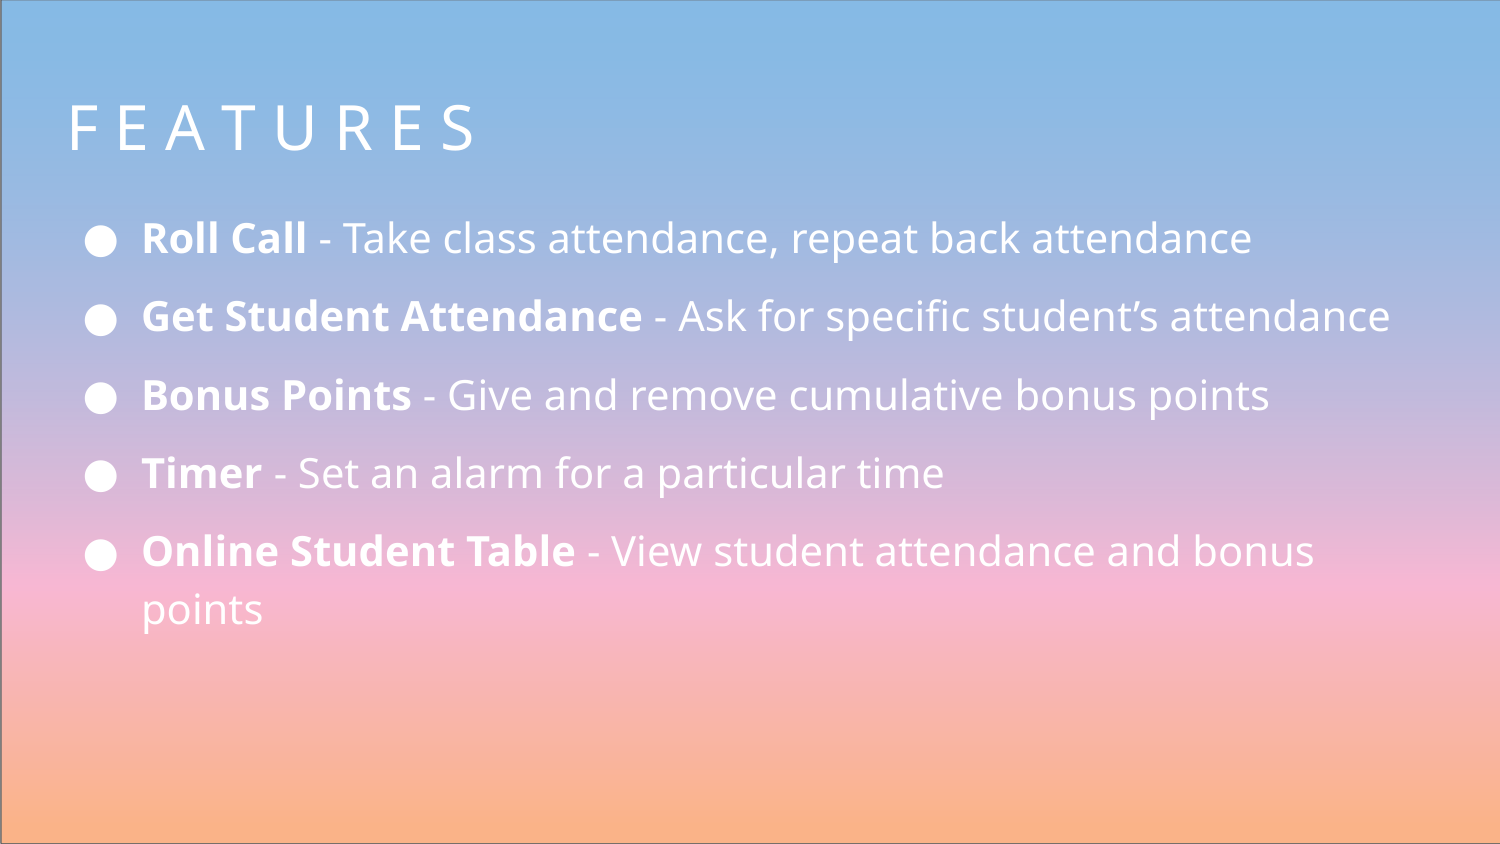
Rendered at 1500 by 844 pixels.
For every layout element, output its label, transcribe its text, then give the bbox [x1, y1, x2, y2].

list Roll Call - Take class attendance, repeat back attendance Get Student Attendance - Ask for specific student’s attendance Bonus Points - Give and remove cumulative bonus points Timer - Set an alarm for a particular time Online Student Table - View student attendance and bonus points [51, 189, 1449, 750]
picture [0, 0, 1500, 844]
title F E A T U R E S [51, 72, 1449, 167]
